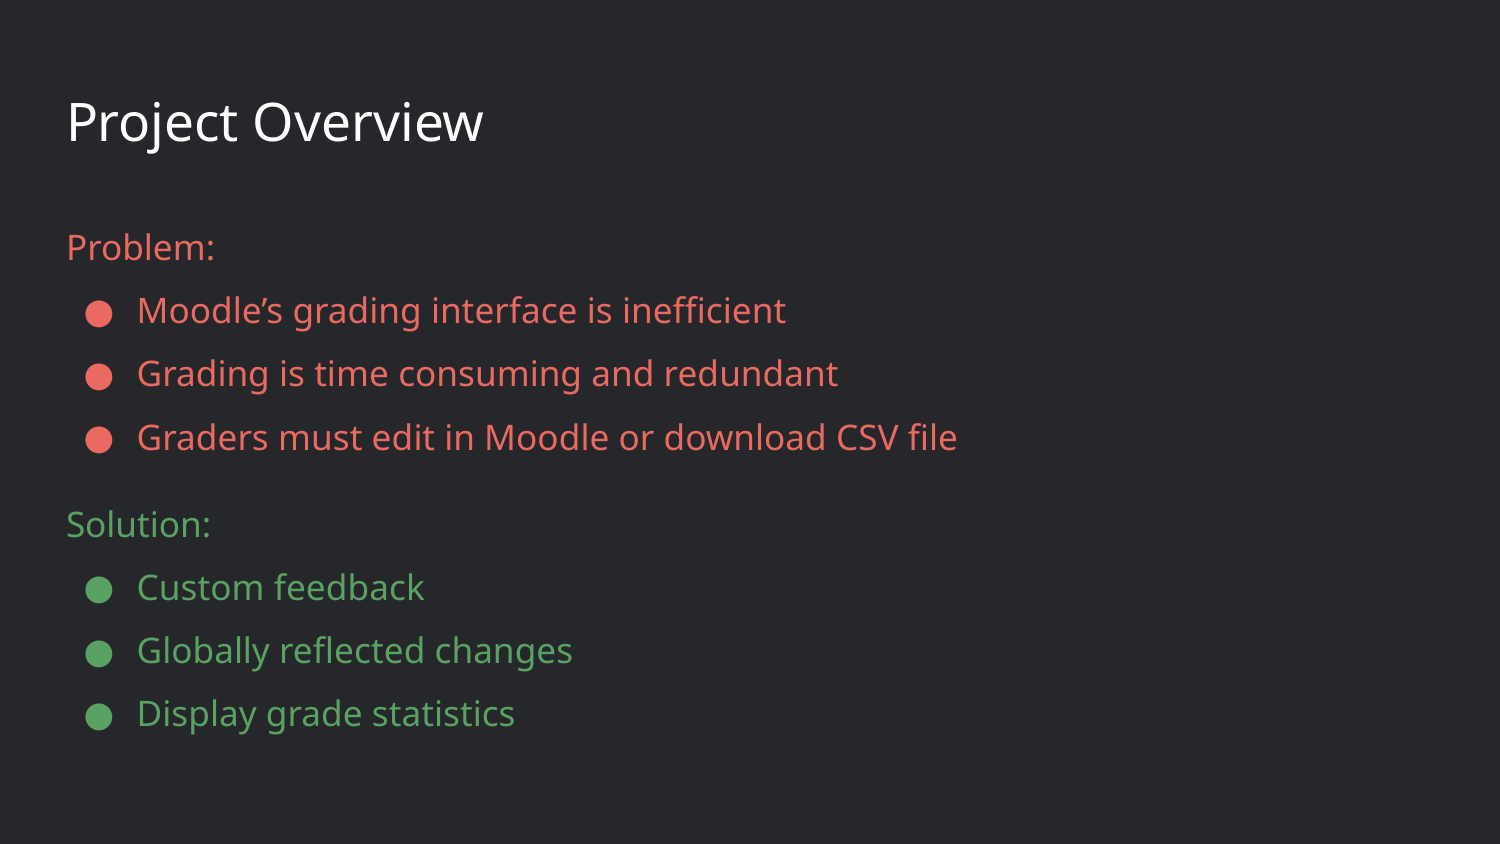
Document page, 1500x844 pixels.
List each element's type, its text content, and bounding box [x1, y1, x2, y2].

title Project Overview [51, 72, 1449, 167]
list Problem: Moodle’s grading interface is inefficient Grading is time consuming and redundant Graders must edit in Moodle or download CSV file Solution: Custom feedback Globally reflected changes Display grade statistics [51, 189, 1449, 750]
